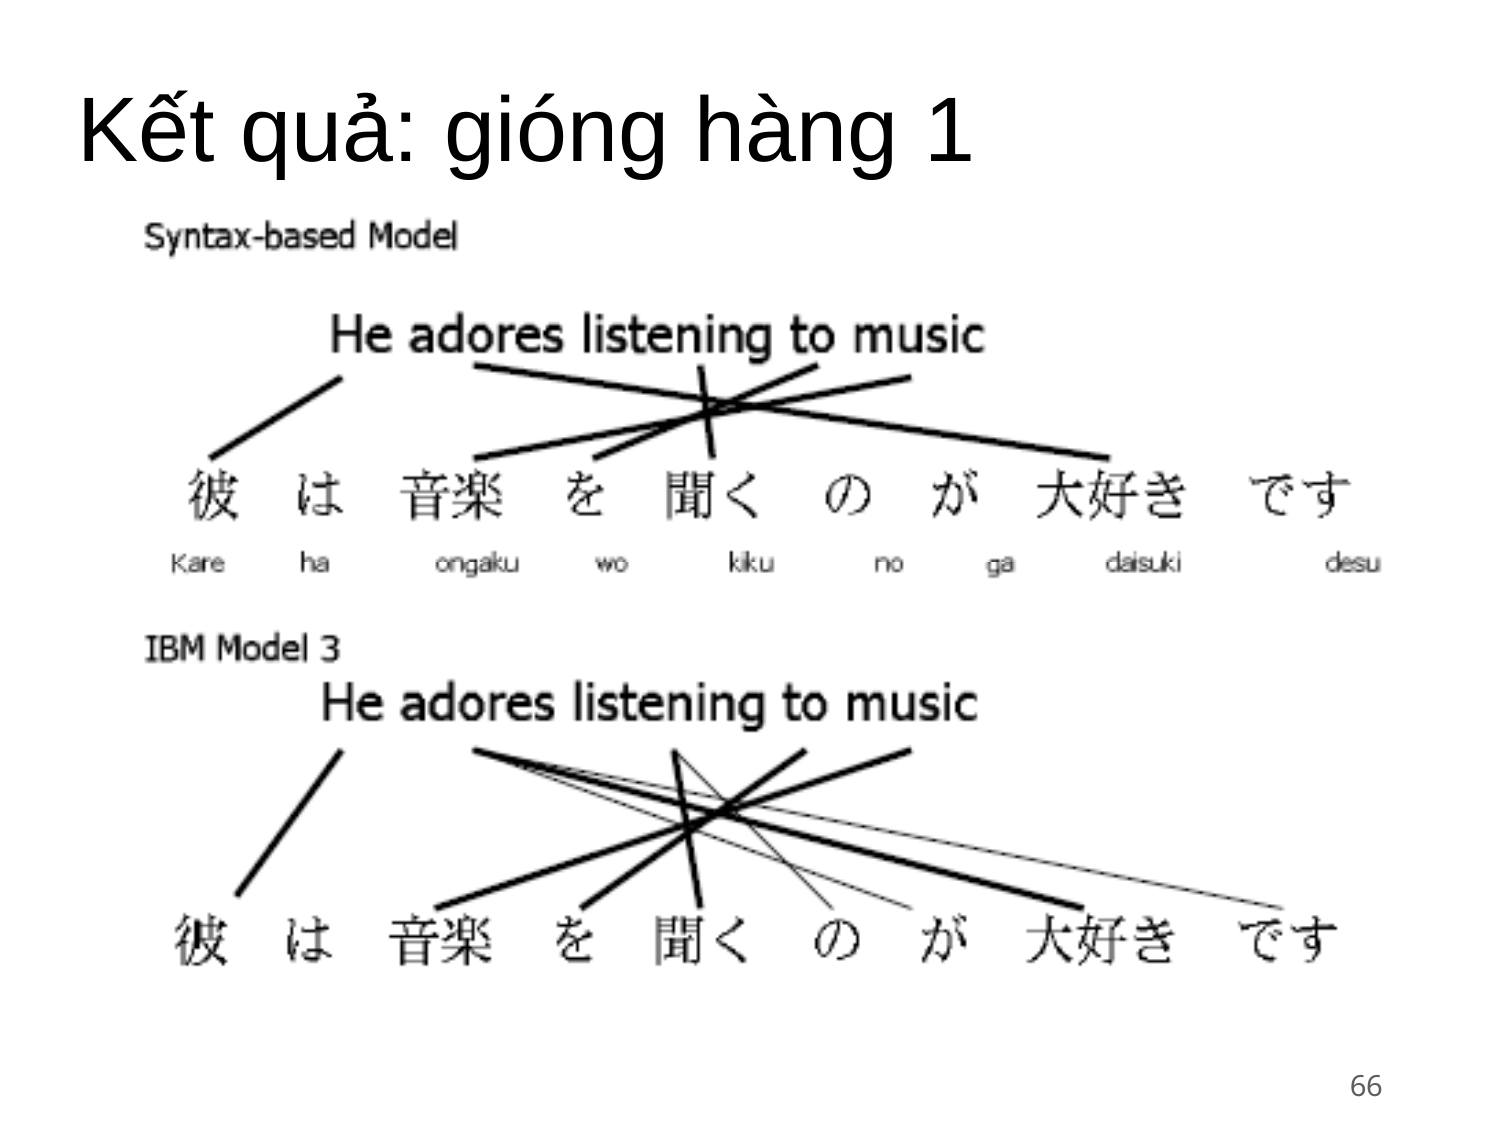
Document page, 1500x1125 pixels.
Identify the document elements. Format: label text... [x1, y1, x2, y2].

slide_number 66 [1343, 1042, 1419, 1125]
title Kết quả: gióng hàng 1 [37, 67, 1392, 258]
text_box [87, 199, 1413, 992]
